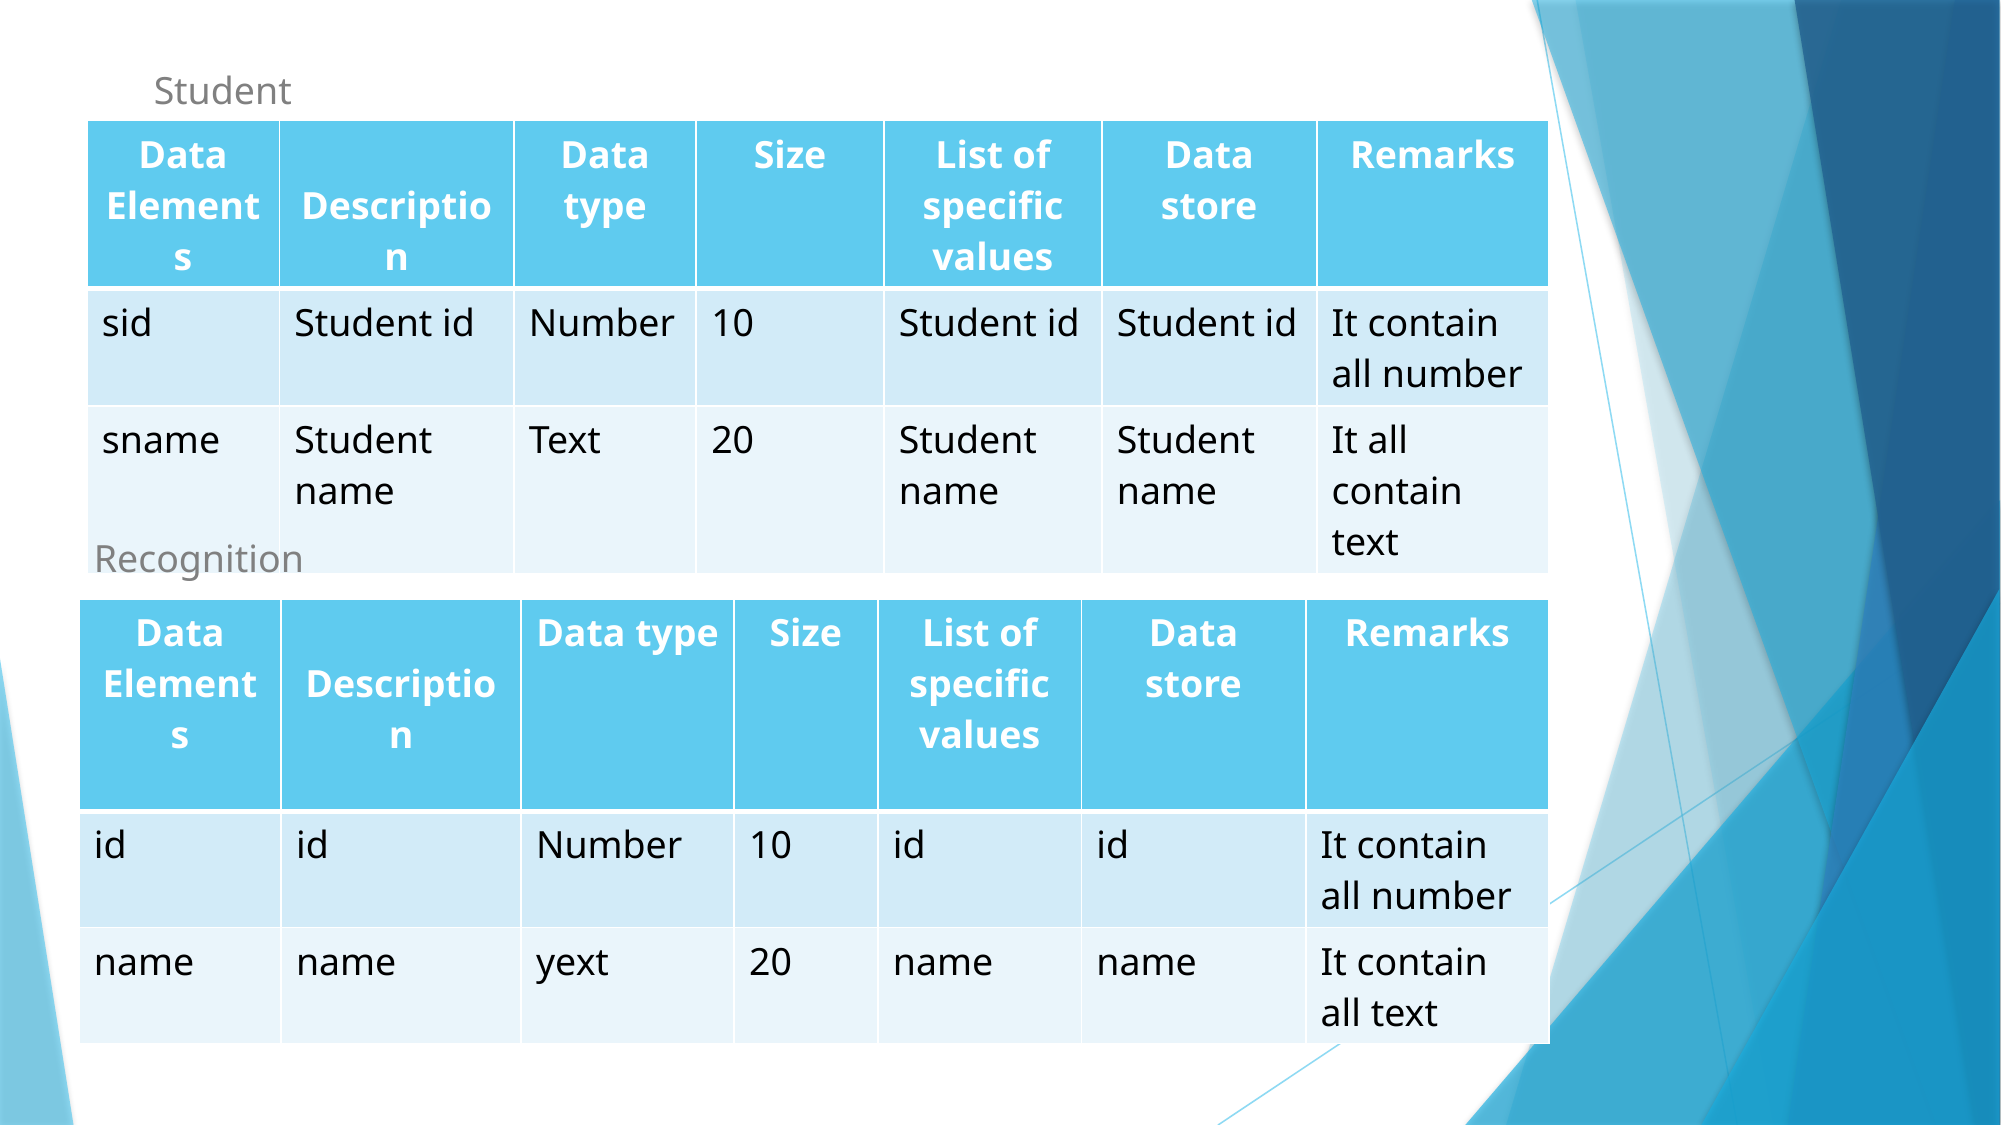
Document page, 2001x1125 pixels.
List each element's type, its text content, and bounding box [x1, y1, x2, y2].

table_cell sname [88, 407, 279, 527]
table_header Description [280, 121, 513, 286]
table_cell 20 [735, 928, 877, 1043]
table_cell name [282, 928, 520, 1043]
table_cell Student name [885, 407, 1101, 527]
table_cell Student name [1103, 407, 1316, 527]
table_header Size [697, 121, 883, 286]
table_cell It contain all text [1307, 928, 1548, 1043]
table_cell id [80, 814, 280, 927]
table_cell id [282, 814, 520, 927]
table_cell 10 [697, 291, 883, 405]
table_cell name [1082, 928, 1305, 1043]
table_cell It contain all number [1318, 291, 1548, 405]
table_cell id [879, 814, 1081, 927]
text_box Student [138, 59, 1463, 120]
table_header Data store [1082, 600, 1305, 809]
table_cell sid [88, 291, 279, 405]
table_cell Student id [885, 291, 1101, 405]
table_header Size [735, 600, 877, 809]
table_cell Text [515, 407, 695, 527]
table_cell Number [515, 291, 695, 405]
table_cell id [1082, 814, 1305, 927]
table_cell 20 [697, 407, 883, 527]
table_header Remarks [1307, 600, 1548, 809]
table_header List of specific values [885, 121, 1101, 286]
table_cell name [80, 928, 280, 1043]
table_cell name [879, 928, 1081, 1043]
table_header Data type [522, 600, 733, 809]
table_cell Student id [1103, 291, 1316, 405]
table_cell 10 [735, 814, 877, 927]
table_header Description [282, 600, 520, 809]
table_cell It contain all number [1307, 814, 1548, 927]
table_cell It all contain text [1318, 407, 1548, 573]
table_cell yext [522, 928, 733, 1043]
table_header Data type [515, 121, 695, 286]
table_header Remarks [1318, 121, 1548, 286]
table_header List of specific values [879, 600, 1081, 809]
table_header Data Elements [80, 600, 280, 809]
table_cell Student name [280, 407, 513, 527]
table_header Data store [1103, 121, 1316, 286]
text_box Recognition [78, 527, 1541, 588]
table_cell Number [522, 814, 733, 927]
table_cell Student id [280, 291, 513, 405]
table_header Data Elements [88, 121, 279, 286]
